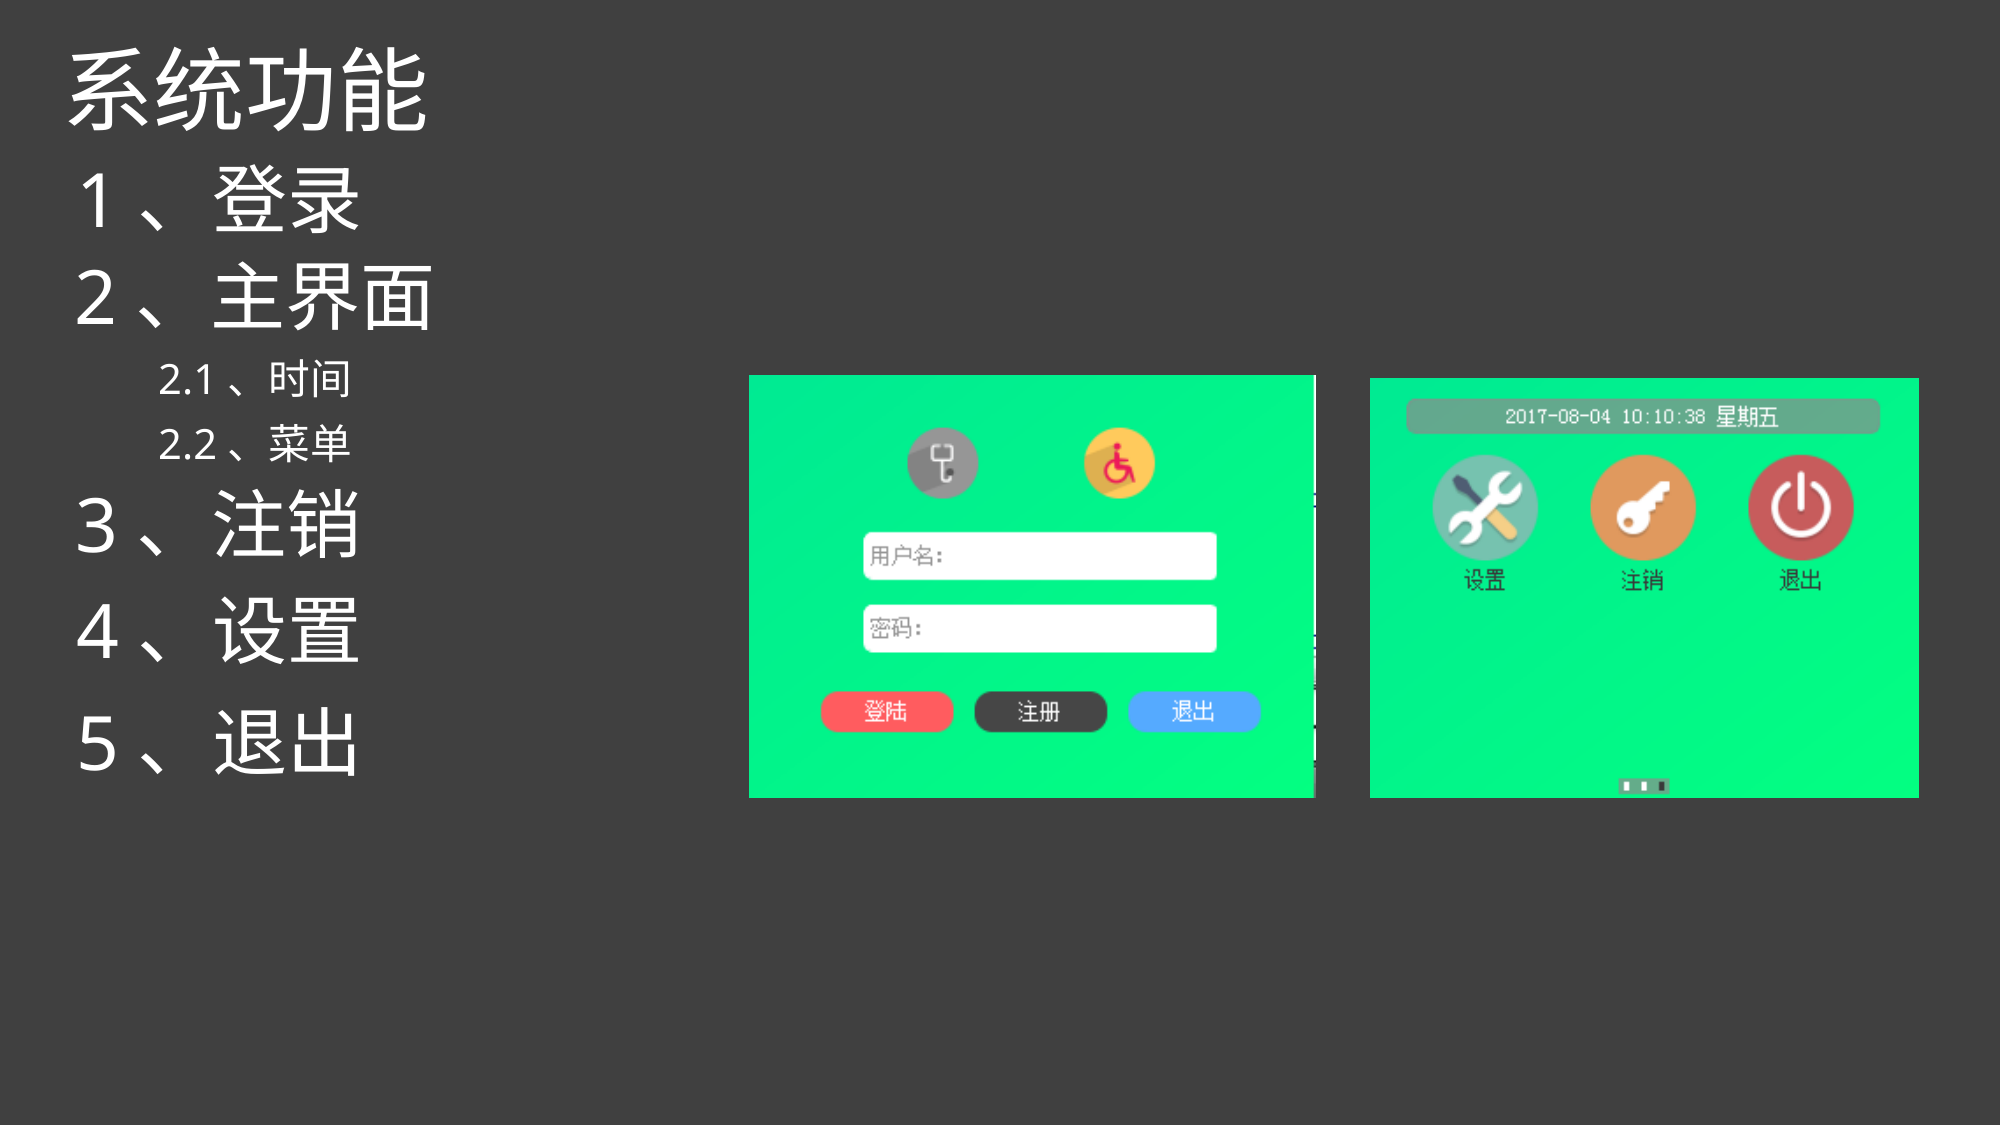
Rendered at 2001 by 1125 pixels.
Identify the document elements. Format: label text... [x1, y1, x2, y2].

picture [1369, 378, 1919, 798]
text_box 系统功能 [47, 25, 789, 151]
text_box 2、主界面 [59, 242, 531, 348]
text_box 2.2、菜单 [143, 411, 386, 469]
picture [749, 375, 1316, 798]
text_box 5、退出 [61, 687, 533, 793]
text_box 2.1、时间 [143, 345, 386, 411]
text_box 3、注销 [60, 469, 532, 575]
text_box 4、设置 [61, 576, 533, 682]
text_box 1、登录 [61, 145, 533, 250]
